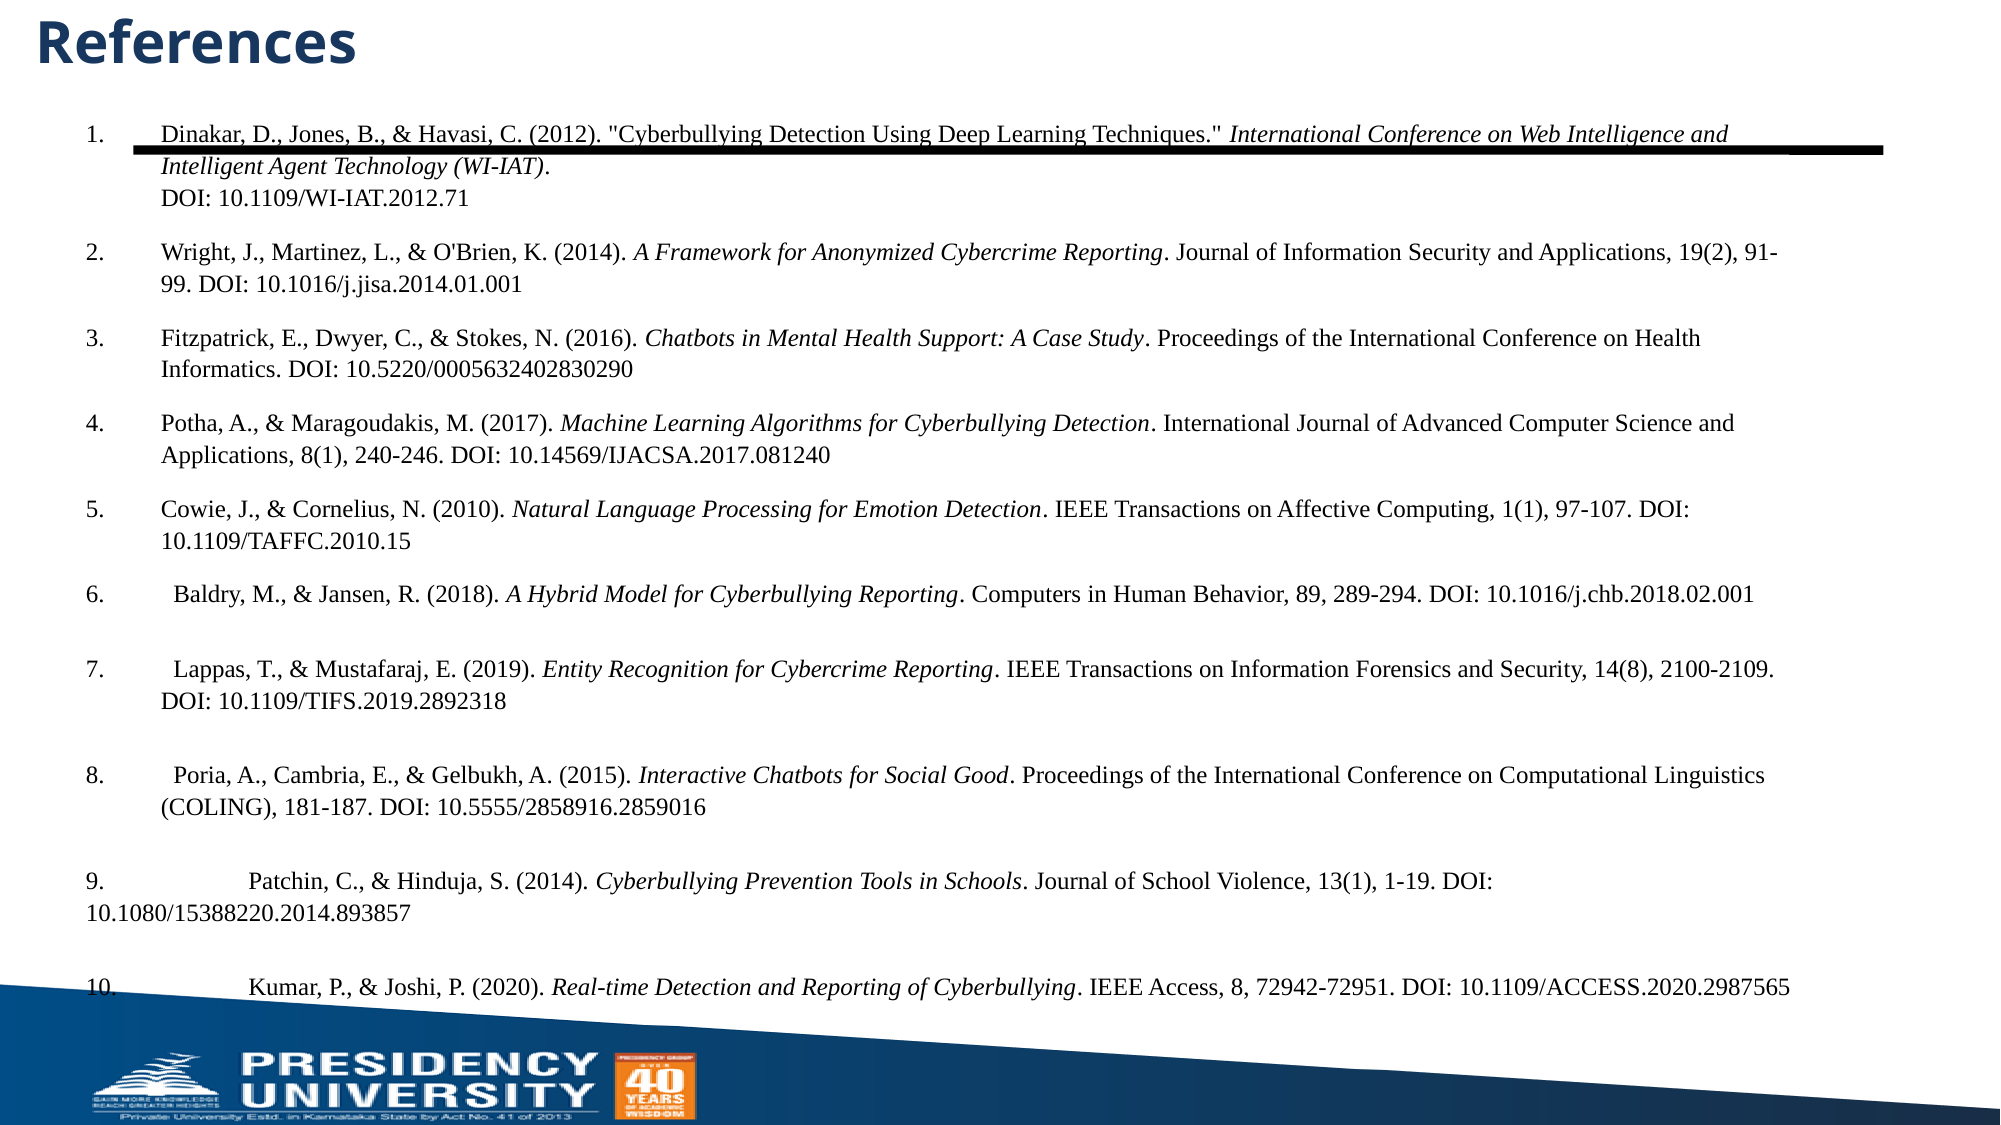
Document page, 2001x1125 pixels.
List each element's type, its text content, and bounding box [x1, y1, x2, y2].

title References [20, 0, 1771, 80]
picture [0, 982, 2000, 1125]
list Dinakar, D., Jones, B., & Havasi, C. (2012). "Cyberbullying Detection Using Deep Learning Techniques." International Conference on Web Intelligence and Intelligent Agent Technology (WI-IAT). DOI: 10.1109/WI-IAT.2012.71 Wright, J., Martinez, L., & O'Brien, K. (2014). A Framework for Anonymized Cybercrime Reporting. Journal of Information Security and Applications, 19(2), 91-99. DOI: 10.1016/j.jisa.2014.01.001 Fitzpatrick, E., Dwyer, C., & Stokes, N. (2016). Chatbots in Mental Health Support: A Case Study. Proceedings of the International Conference on Health Informatics. DOI: 10.5220/0005632402830290 Potha, A., & Maragoudakis, M. (2017). Machine Learning Algorithms for Cyberbullying Detection. International Journal of Advanced Computer Science and Applications, 8(1), 240-246. DOI: 10.14569/IJACSA.2017.081240 Cowie, J., & Cornelius, N. (2010). Natural Language Processing for Emotion Detection. IEEE Transactions on Affective Computing, 1(1), 97-107. DOI: 10.1109/TAFFC.2010.15 Baldry, M., & Jansen, R. (2018). A Hybrid Model for Cyberbullying Reporting. Computers in Human Behavior, 89, 289-294. DOI: 10.1016/j.chb.2018.02.001 Lappas, T., & Mustafaraj, E. (2019). Entity Recognition for Cybercrime Reporting. IEEE Transactions on Information Forensics and Security, 14(8), 2100-2109. DOI: 10.1109/TIFS.2019.2892318 Poria, A., Cambria, E., & Gelbukh, A. (2015). Interactive Chatbots for Social Good. Proceedings of the International Conference on Computational Linguistics (COLING), 181-187. DOI: 10.5555/2858916.2859016 9. Patchin, C., & Hinduja, S. (2014). Cyberbullying Prevention Tools in Schools. Journal of School Violence, 13(1), 1-19. DOI: 10.1080/15388220.2014.893857 10. Kumar, P., & Joshi, P. (2020). Real-time Detection and Reporting of Cyberbullying. IEEE Access, 8, 72942-72951. DOI: 10.1109/ACCESS.2020.2987565 [70, 108, 1821, 921]
